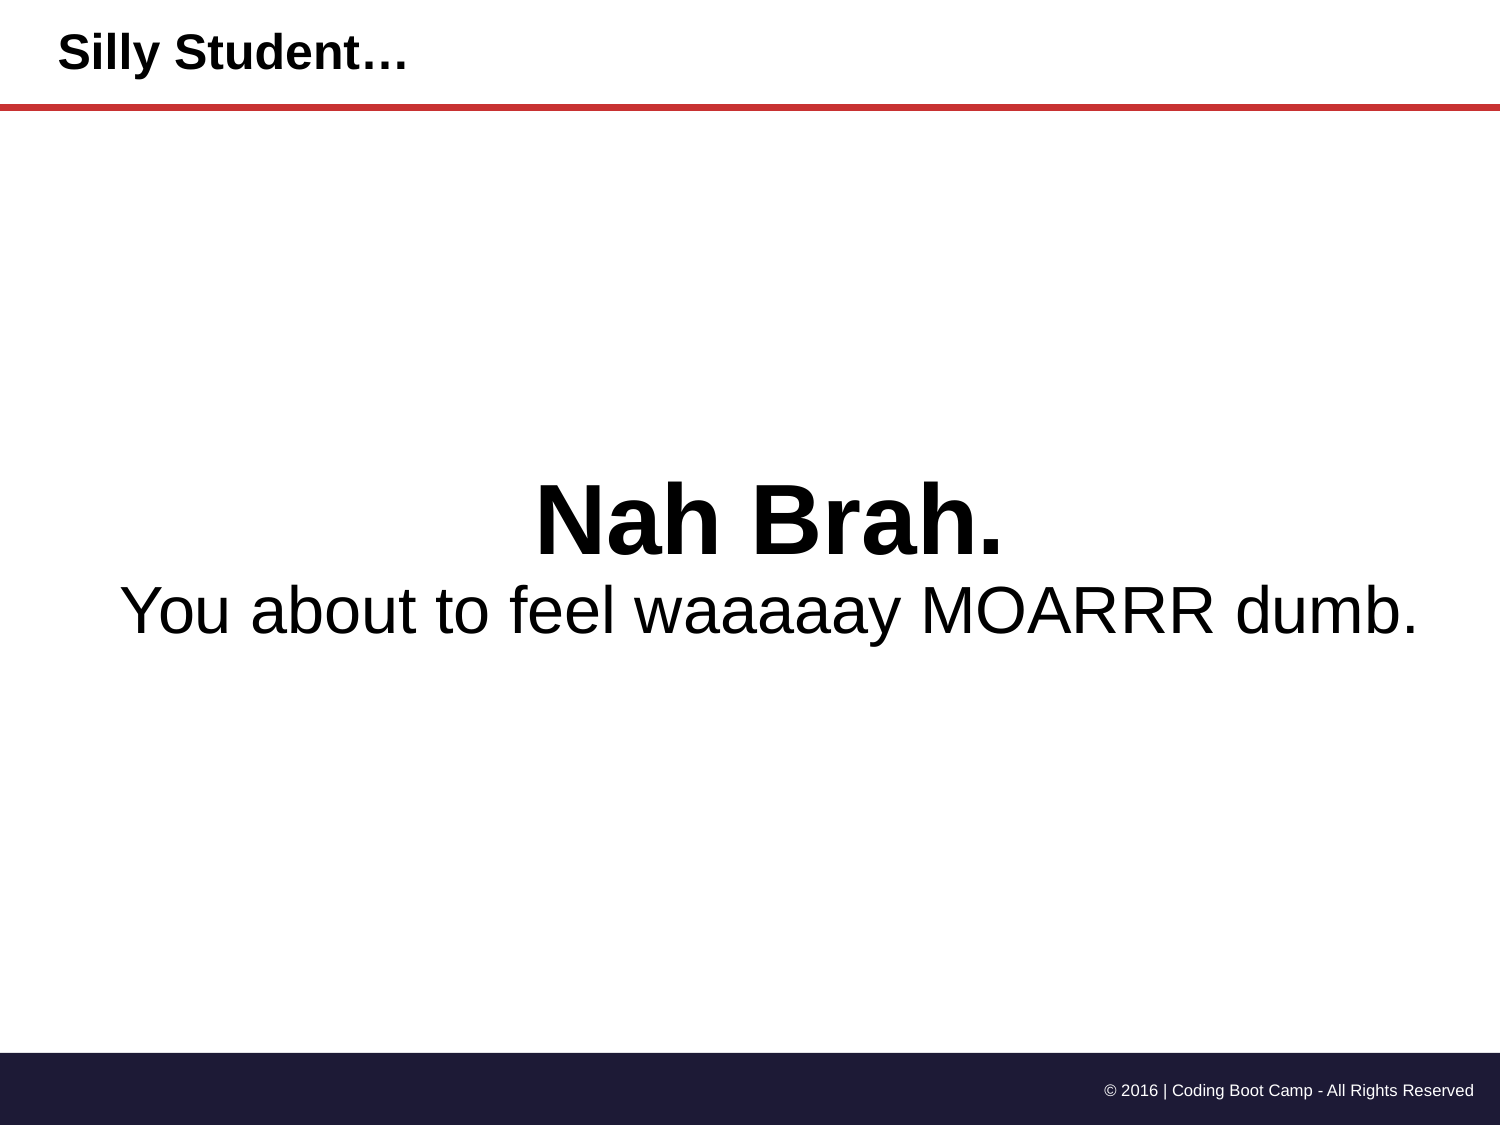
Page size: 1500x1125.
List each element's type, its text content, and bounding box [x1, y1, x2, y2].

text_box Nah Brah. You about to feel waaaaay MOARRR dumb. [47, 124, 1456, 656]
title Silly Student… [49, 0, 948, 108]
